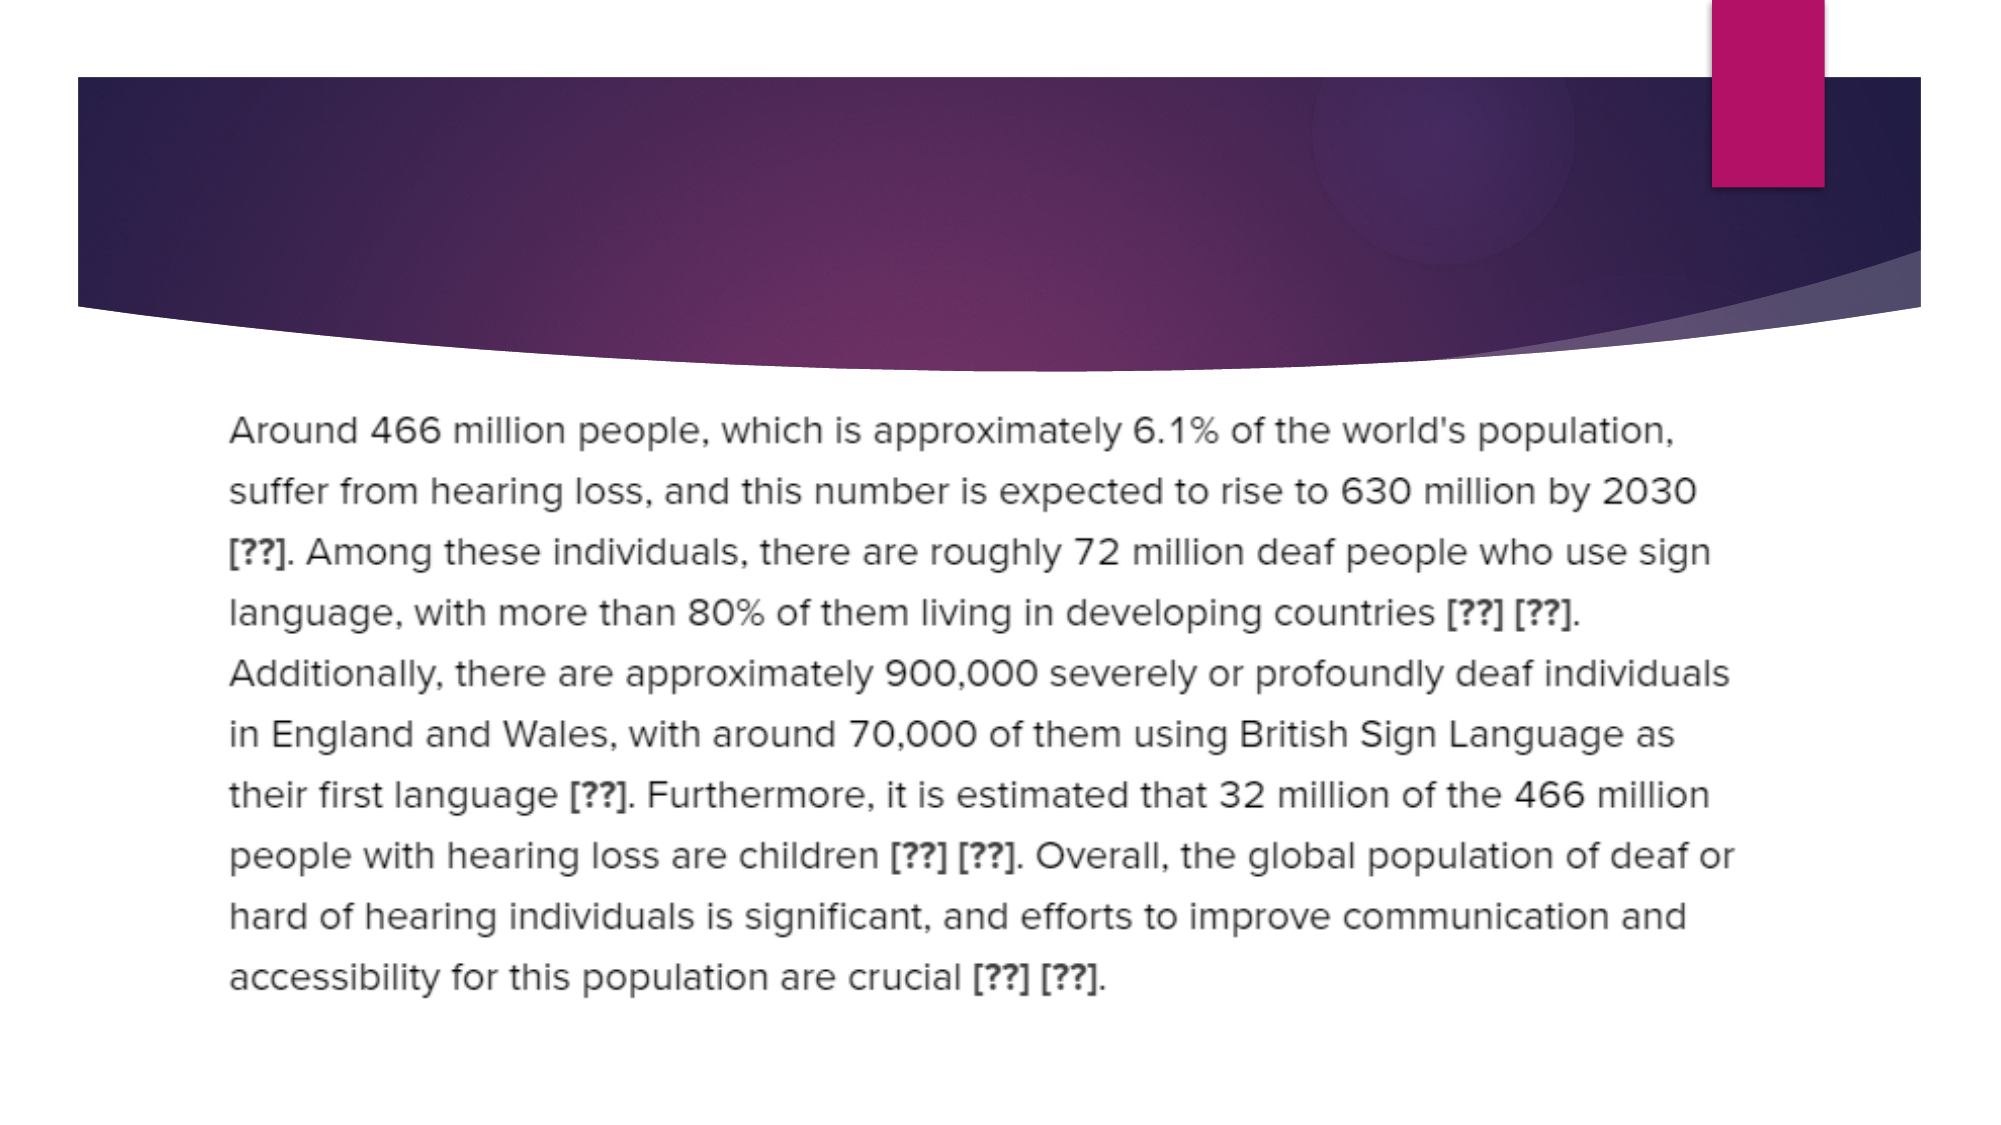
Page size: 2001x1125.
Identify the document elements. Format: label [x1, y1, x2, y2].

list [202, 394, 1775, 1049]
